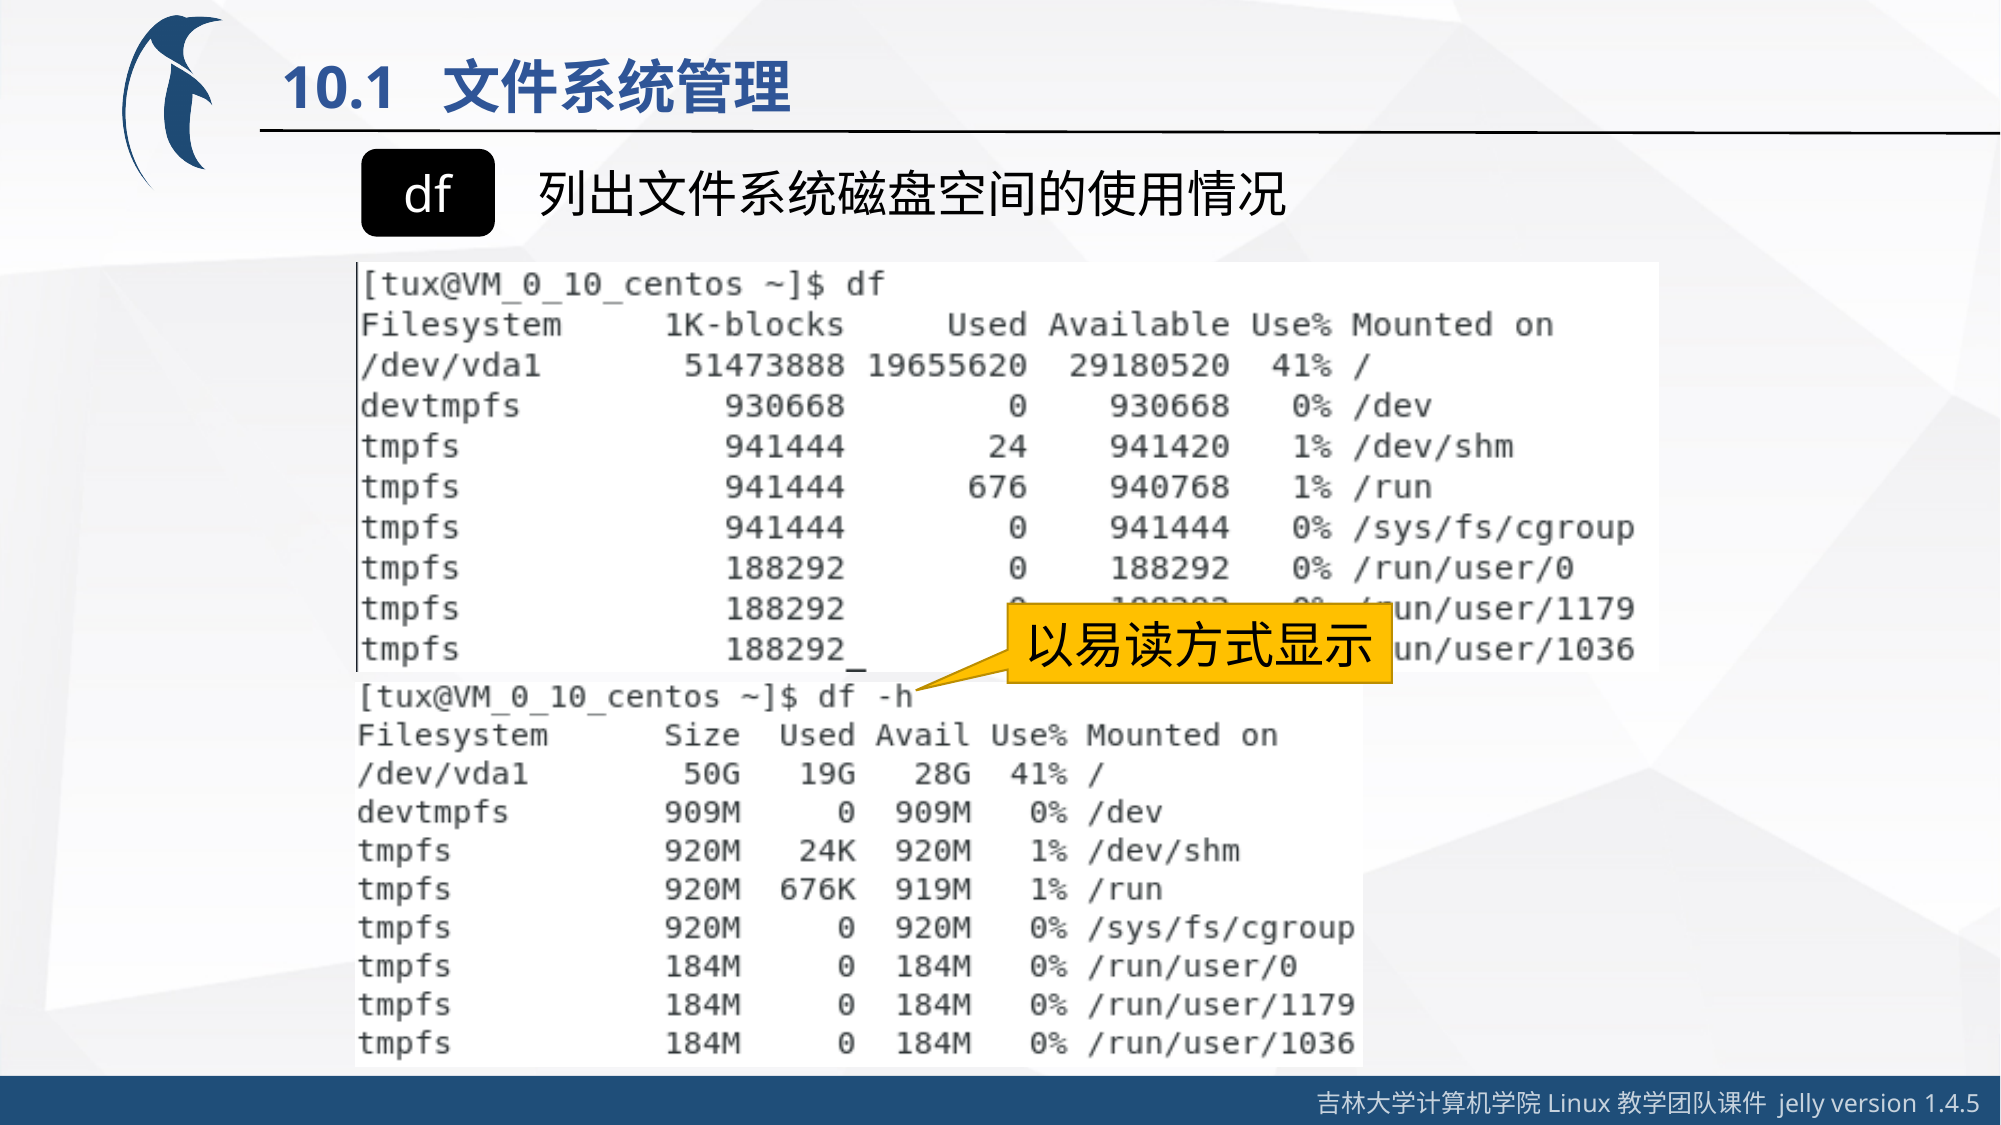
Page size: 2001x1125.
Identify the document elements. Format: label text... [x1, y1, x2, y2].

text_box 列出文件系统磁盘空间的使用情况 [522, 154, 1461, 230]
text_box 10.1 文件系统管理 [267, 42, 1230, 128]
picture [0, 0, 2001, 1075]
text_box 以易读方式显示 [932, 672, 1002, 682]
text_box 以易读方式显示 [1006, 672, 1393, 684]
text_box df [361, 148, 495, 237]
